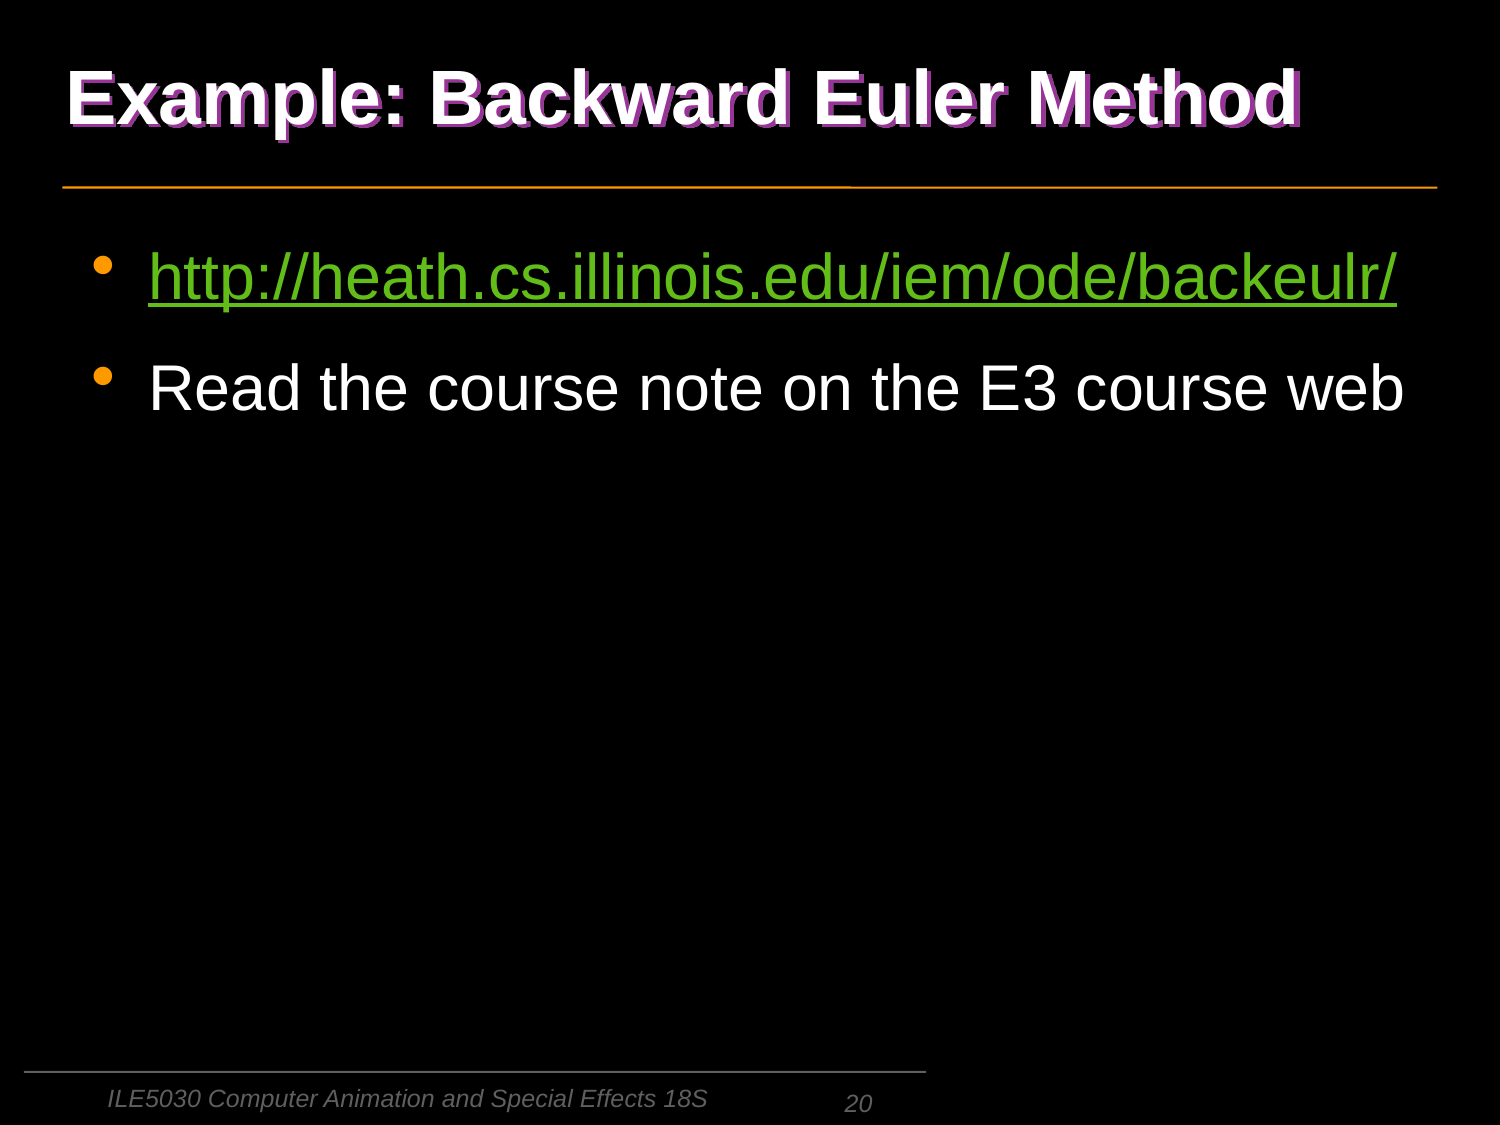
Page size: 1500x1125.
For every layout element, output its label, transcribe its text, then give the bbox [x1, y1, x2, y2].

title Example: Backward Euler Method [50, 0, 1450, 188]
footer ILE5030 Computer Animation and Special Effects 18S [92, 1074, 838, 1125]
slide_number 20 [537, 1084, 888, 1125]
list http://heath.cs.illinois.edu/iem/ode/backeulr/ Read the course note on the E3 course web [76, 220, 1427, 1035]
